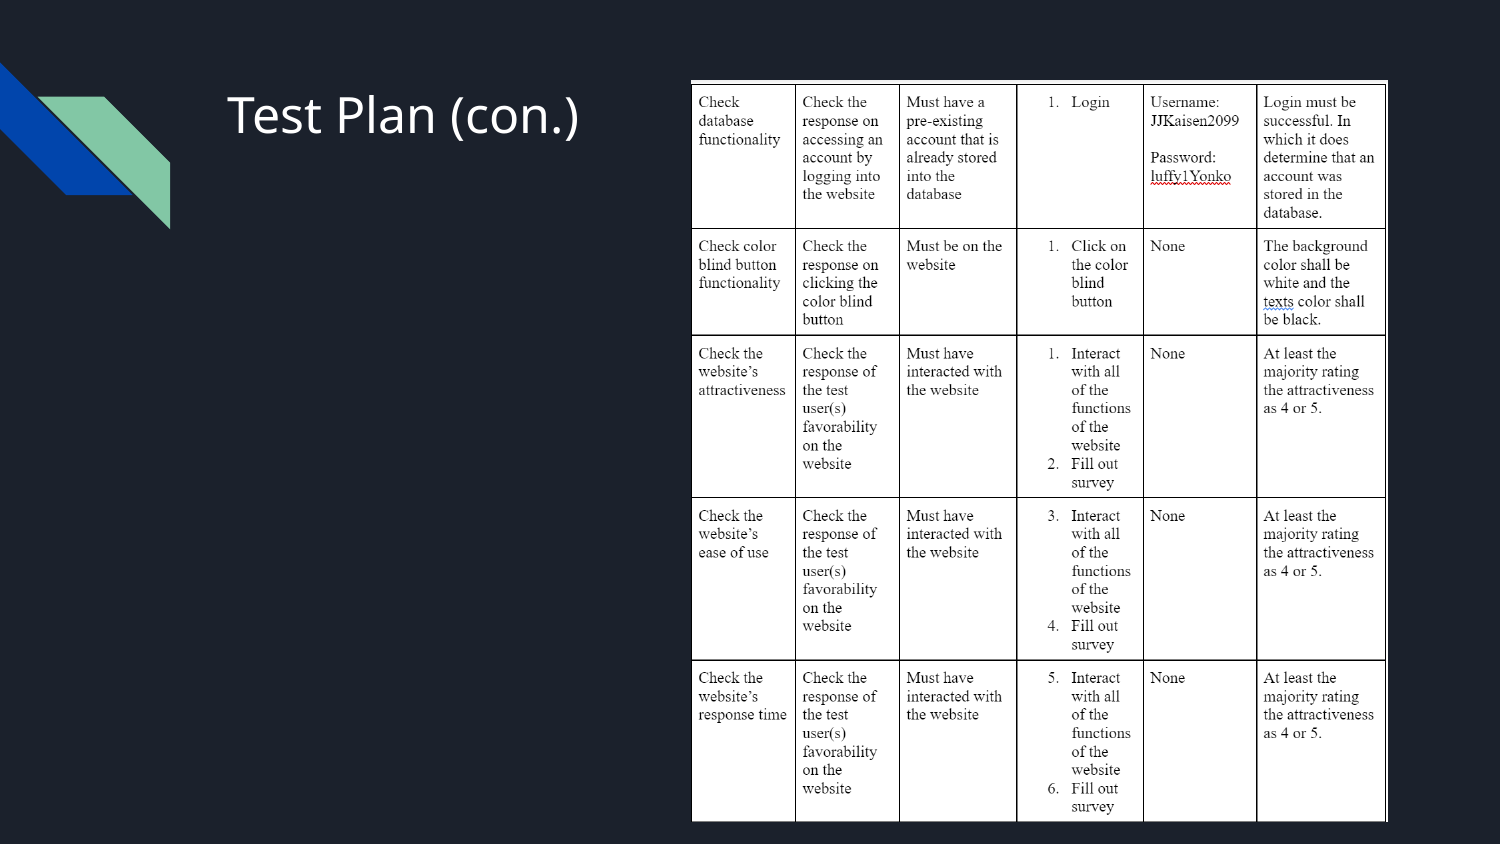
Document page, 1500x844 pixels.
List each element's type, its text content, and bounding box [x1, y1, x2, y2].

title Test Plan (con.) [212, 64, 1368, 215]
picture [691, 80, 1388, 822]
